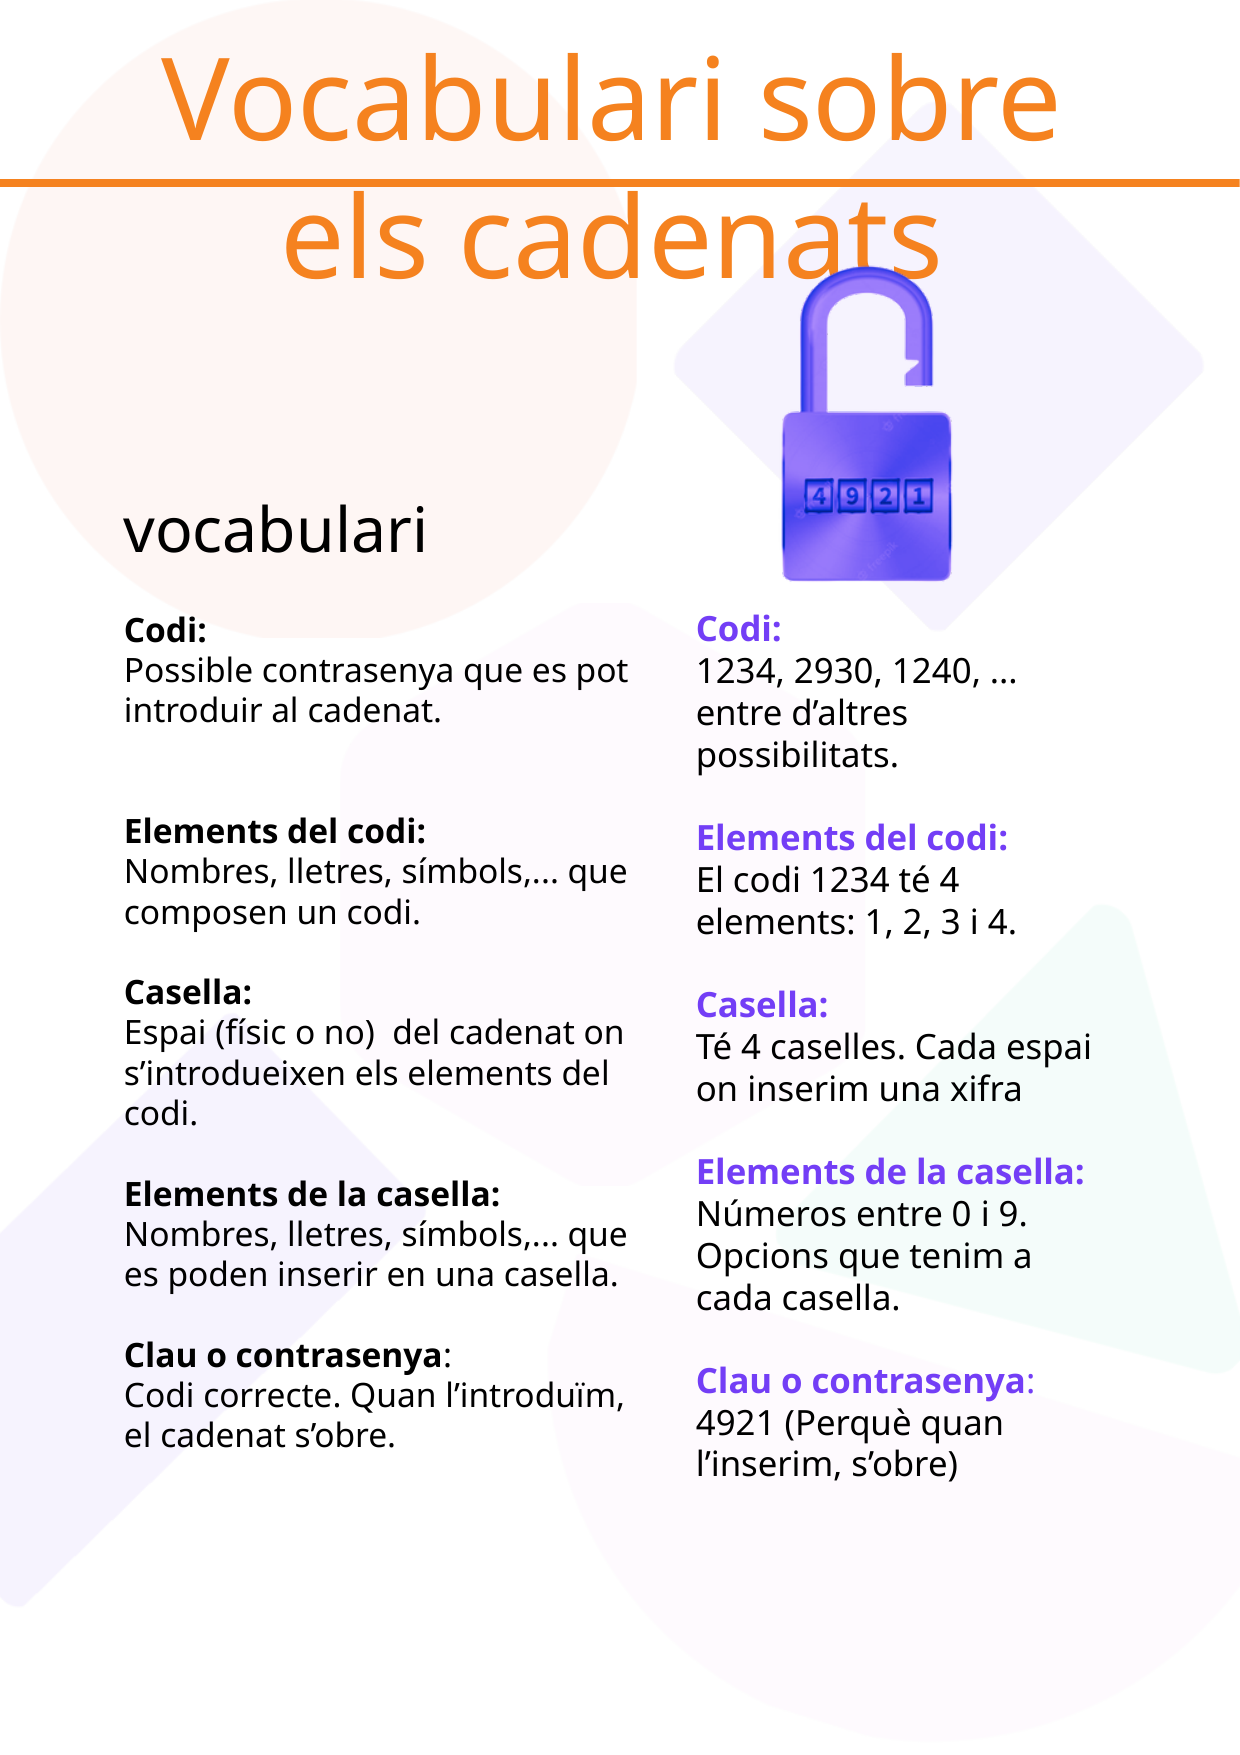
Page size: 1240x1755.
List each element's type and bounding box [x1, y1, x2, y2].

text_box [0, 196, 1240, 1755]
text_box [0, 178, 1240, 188]
text_box [0, 0, 1240, 178]
text_box [673, 252, 1061, 609]
